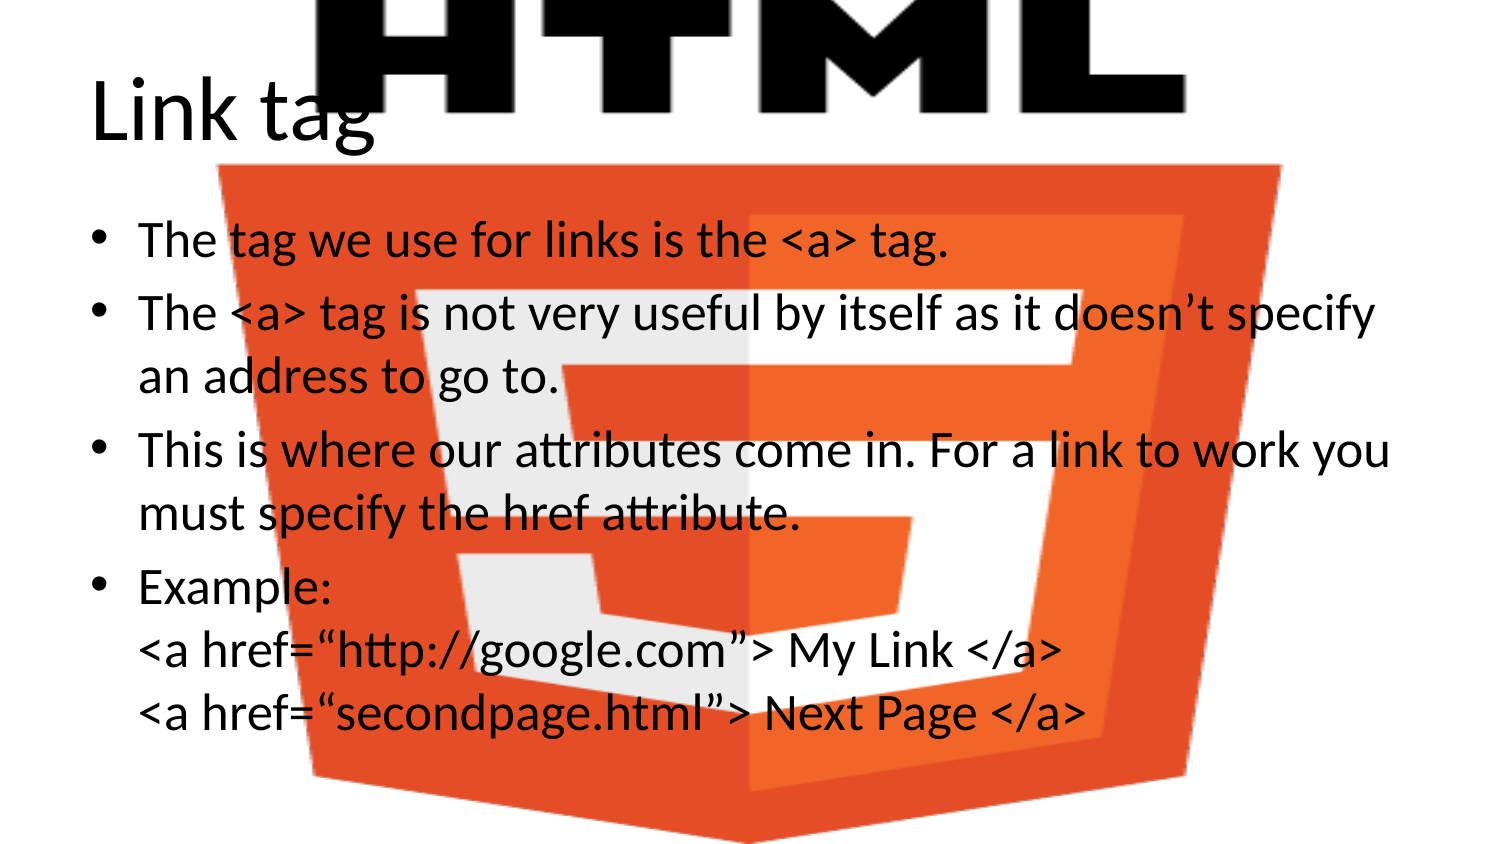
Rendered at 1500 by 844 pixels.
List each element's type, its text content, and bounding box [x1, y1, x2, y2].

title Link tag [75, 33, 1425, 175]
list The tag we use for links is the <a> tag. The <a> tag is not very useful by itself as it doesn’t specify an address to go to. This is where our attributes come in. For a link to work you must specify the href attribute. Example: <a href=“http://google.com”> My Link </a> <a href=“secondpage.html”> Next Page </a> [75, 196, 1425, 754]
picture [0, 0, 1500, 844]
